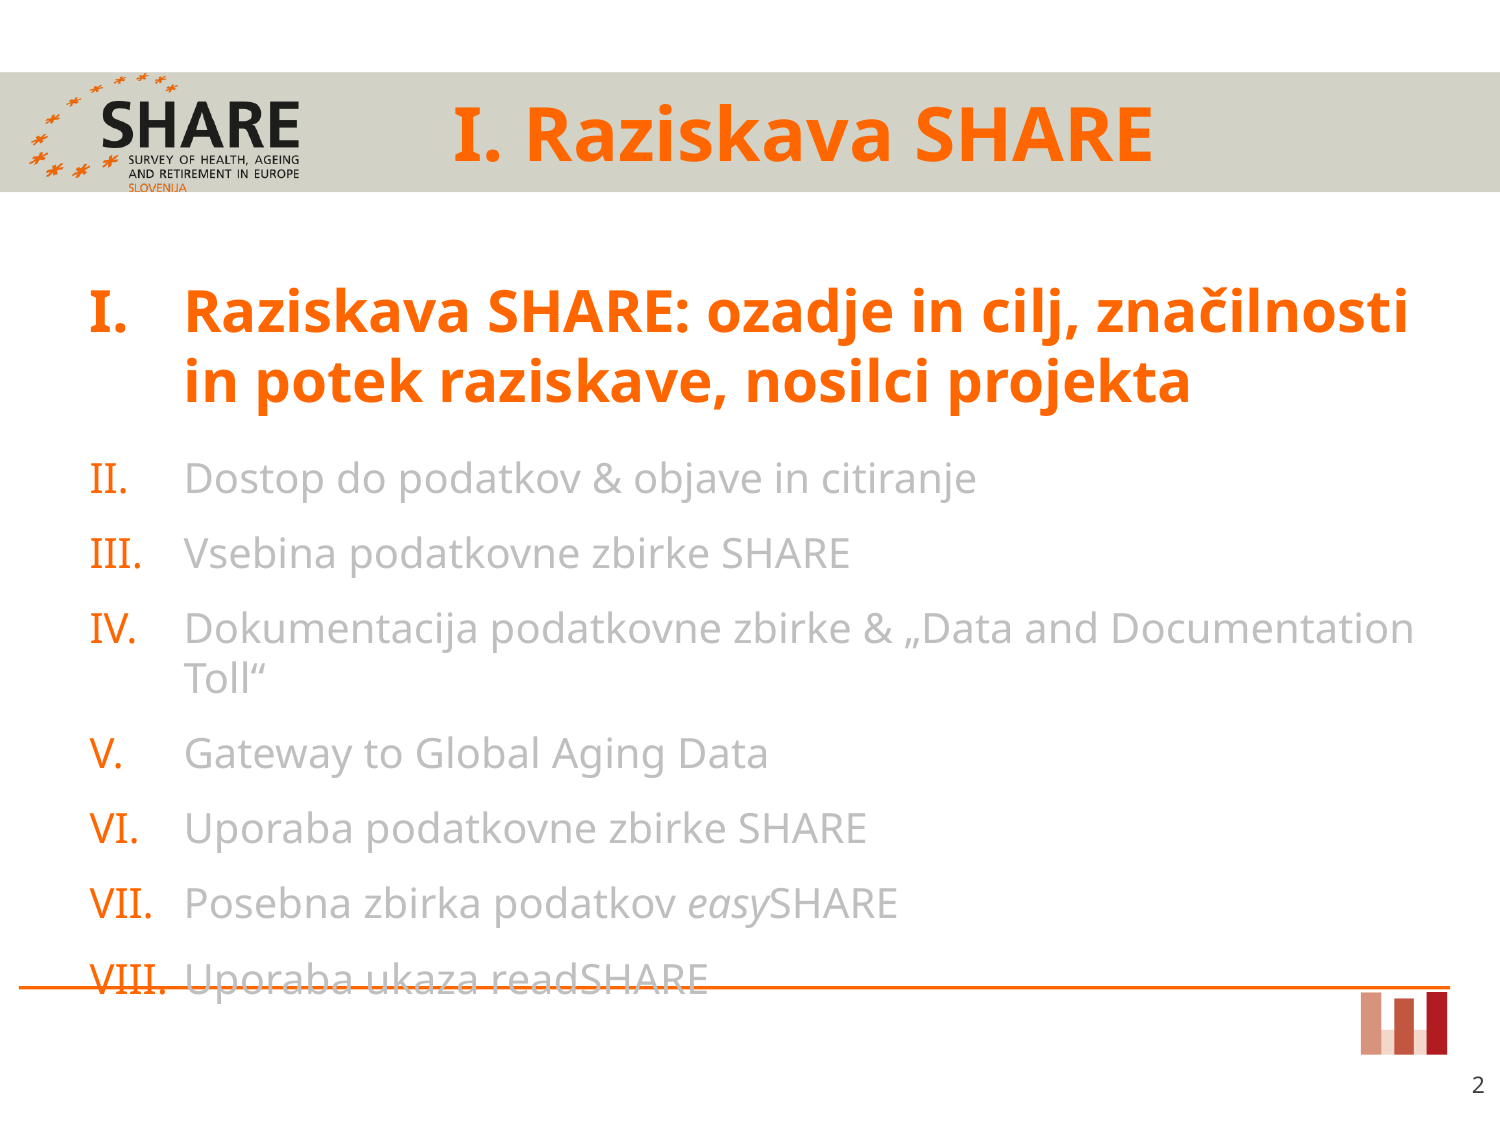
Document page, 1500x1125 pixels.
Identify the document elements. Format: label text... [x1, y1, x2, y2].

slide_number 2 [1149, 1046, 1500, 1125]
text_box I. Raziskava SHARE [419, 79, 1322, 185]
text_box Raziskava SHARE: ozadje in cilj, značilnosti in potek raziskave, nosilci projekta Dostop do podatkov & objave in citiranje Vsebina podatkovne zbirke SHARE Dokumentacija podatkovne zbirke & „Data and Documentation Toll“ Gateway to Global Aging Data Uporaba podatkovne zbirke SHARE Posebna zbirka podatkov easySHARE Uporaba ukaza readSHARE [74, 267, 1446, 931]
picture [0, 0, 1500, 1125]
